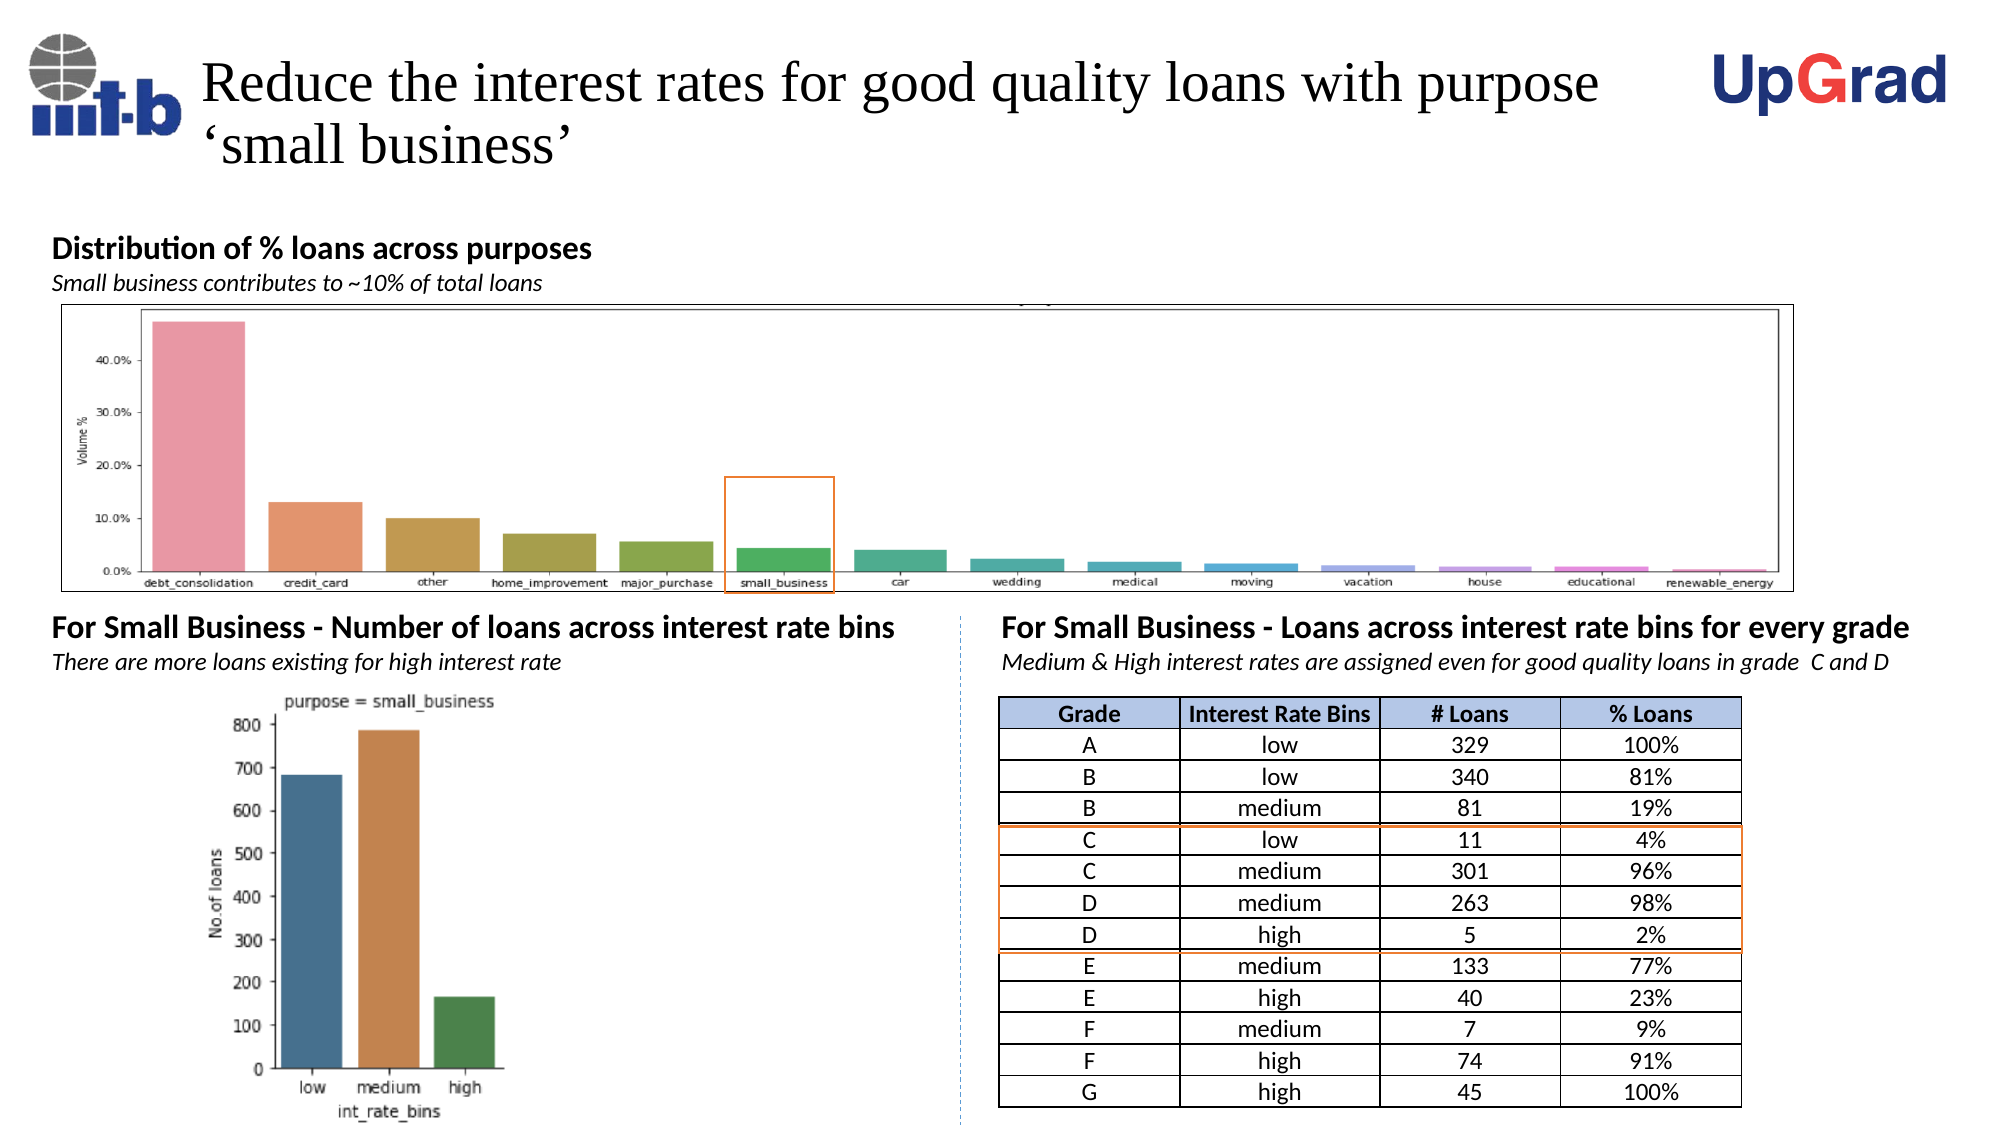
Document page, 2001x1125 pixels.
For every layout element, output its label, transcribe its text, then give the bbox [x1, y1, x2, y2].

table_cell A [1000, 729, 1179, 759]
table_cell 74 [1381, 1045, 1560, 1075]
table_cell 45 [1381, 1076, 1560, 1106]
table_cell 340 [1381, 761, 1560, 791]
table_cell F [1000, 1013, 1179, 1043]
table_cell medium [1181, 793, 1379, 822]
picture [166, 683, 547, 1125]
table_cell high [1181, 982, 1379, 1011]
table_cell F [1000, 1045, 1179, 1075]
table_cell 100% [1561, 1076, 1741, 1106]
table_cell low [1181, 761, 1379, 791]
table_cell 40 [1381, 982, 1560, 1011]
table_cell high [1181, 1076, 1379, 1106]
table_cell E [1000, 954, 1179, 980]
picture [61, 304, 1794, 592]
text_box [998, 825, 1743, 954]
table_cell G [1000, 1076, 1179, 1106]
table_cell low [1181, 729, 1379, 759]
table_cell 77% [1561, 954, 1741, 980]
table_cell 81 [1381, 793, 1560, 822]
text_box For Small Business - Number of loans across interest rate bins There are more loans existing for high interest rate [37, 597, 920, 683]
table_cell 329 [1381, 729, 1560, 759]
table_header Interest Rate Bins [1181, 698, 1379, 728]
table_cell 133 [1381, 954, 1560, 980]
table_cell 19% [1561, 793, 1741, 822]
table_cell 100% [1561, 729, 1741, 759]
table_cell 9% [1561, 1013, 1741, 1043]
picture [0, 29, 208, 163]
table_header Grade [1000, 698, 1179, 728]
picture [1715, 53, 1952, 116]
table_cell medium [1181, 954, 1379, 980]
table_cell 7 [1381, 1013, 1560, 1043]
table_cell 91% [1561, 1045, 1741, 1075]
text_box For Small Business - Loans across interest rate bins for every grade Medium & High interest rates are assigned even for good quality loans in grade C and D [986, 597, 2000, 683]
title Reduce the interest rates for good quality loans with purpose ‘small business’ [186, 43, 1715, 185]
table_header # Loans [1381, 698, 1560, 728]
table_header % Loans [1561, 698, 1741, 728]
table_cell high [1181, 1045, 1379, 1075]
table_cell 81% [1561, 761, 1741, 791]
table_cell medium [1181, 1013, 1379, 1043]
table_cell E [1000, 982, 1179, 1011]
table_cell B [1000, 793, 1179, 822]
text_box Distribution of % loans across purposes Small business contributes to ~10% of total loans [37, 218, 1665, 304]
table_cell B [1000, 761, 1179, 791]
table_cell 23% [1561, 982, 1741, 1011]
